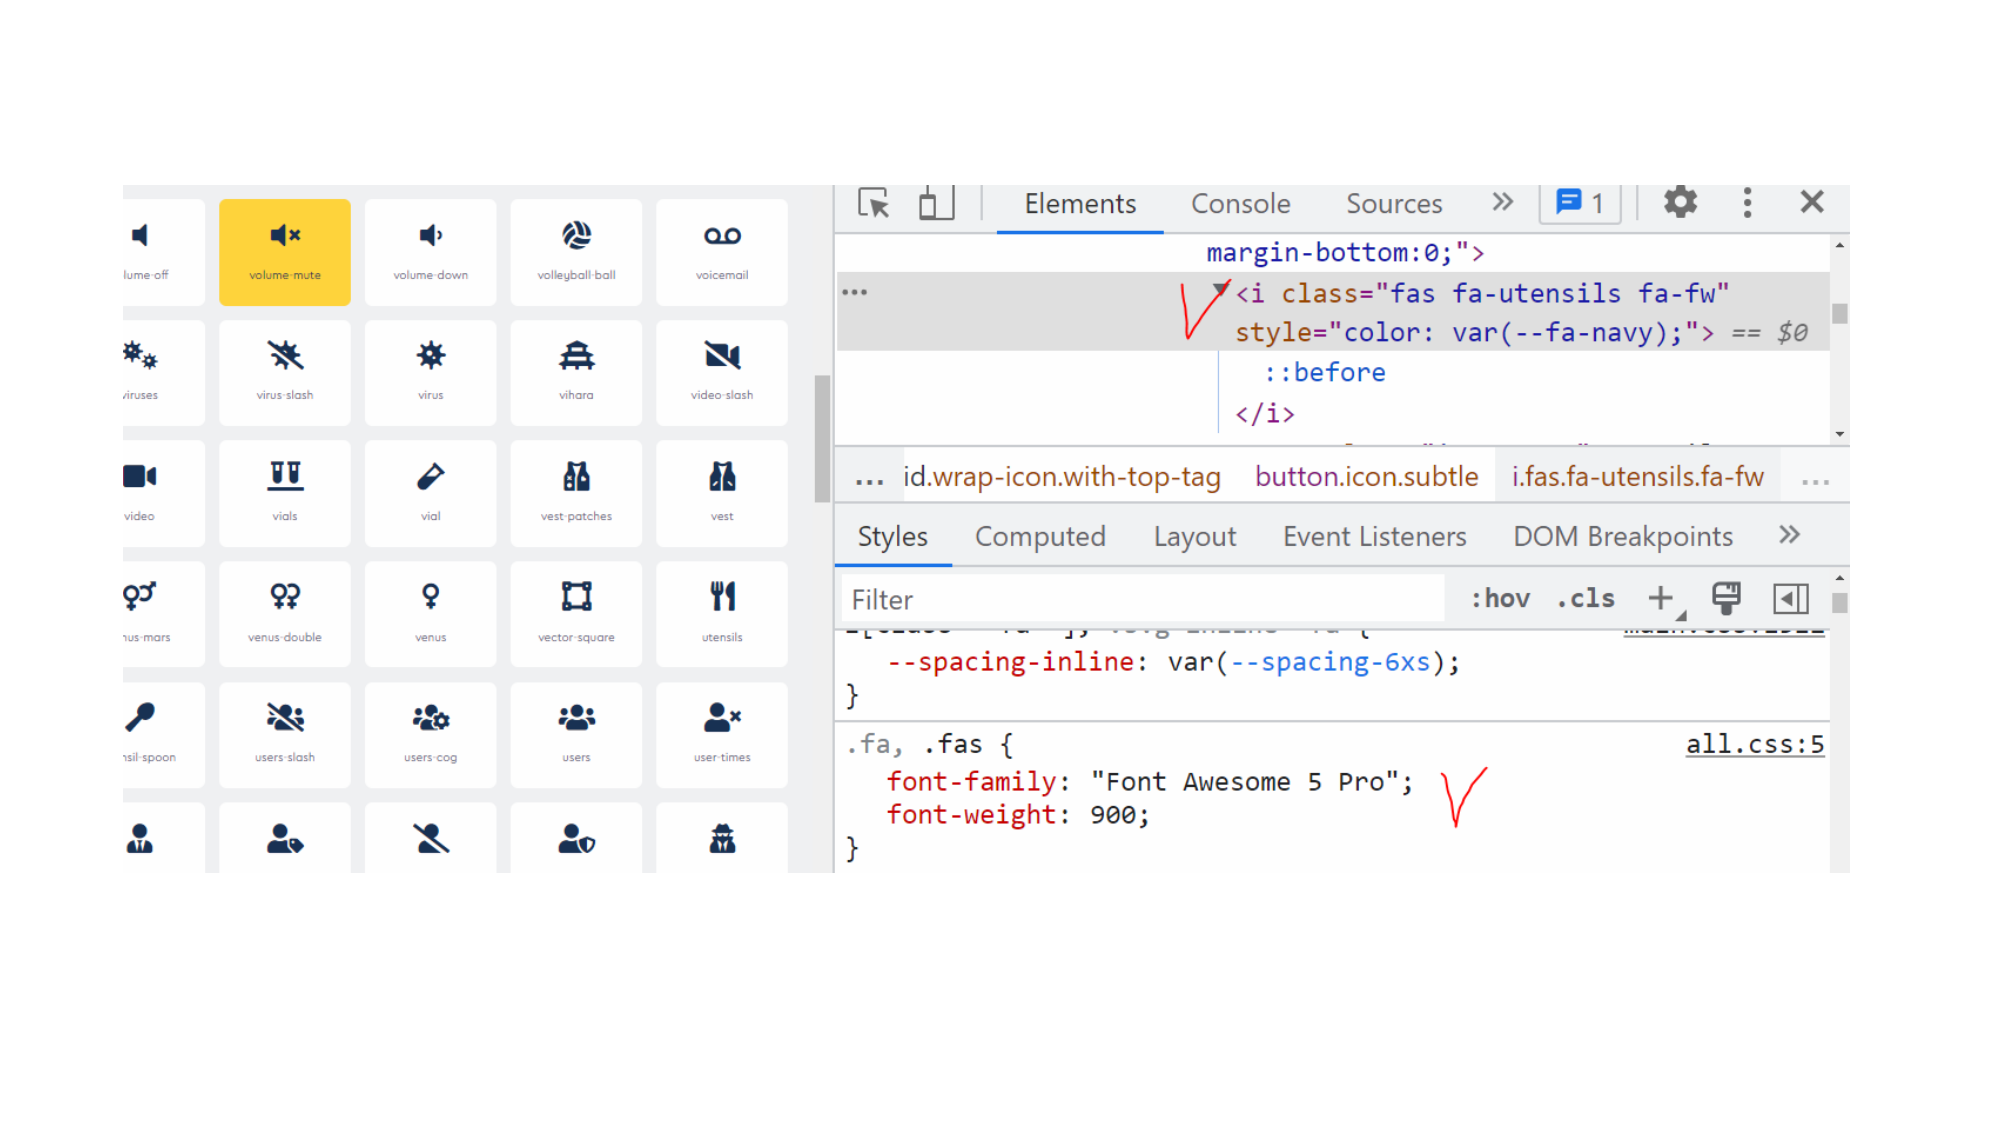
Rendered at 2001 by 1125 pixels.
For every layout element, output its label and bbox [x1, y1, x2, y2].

picture [123, 185, 1850, 873]
